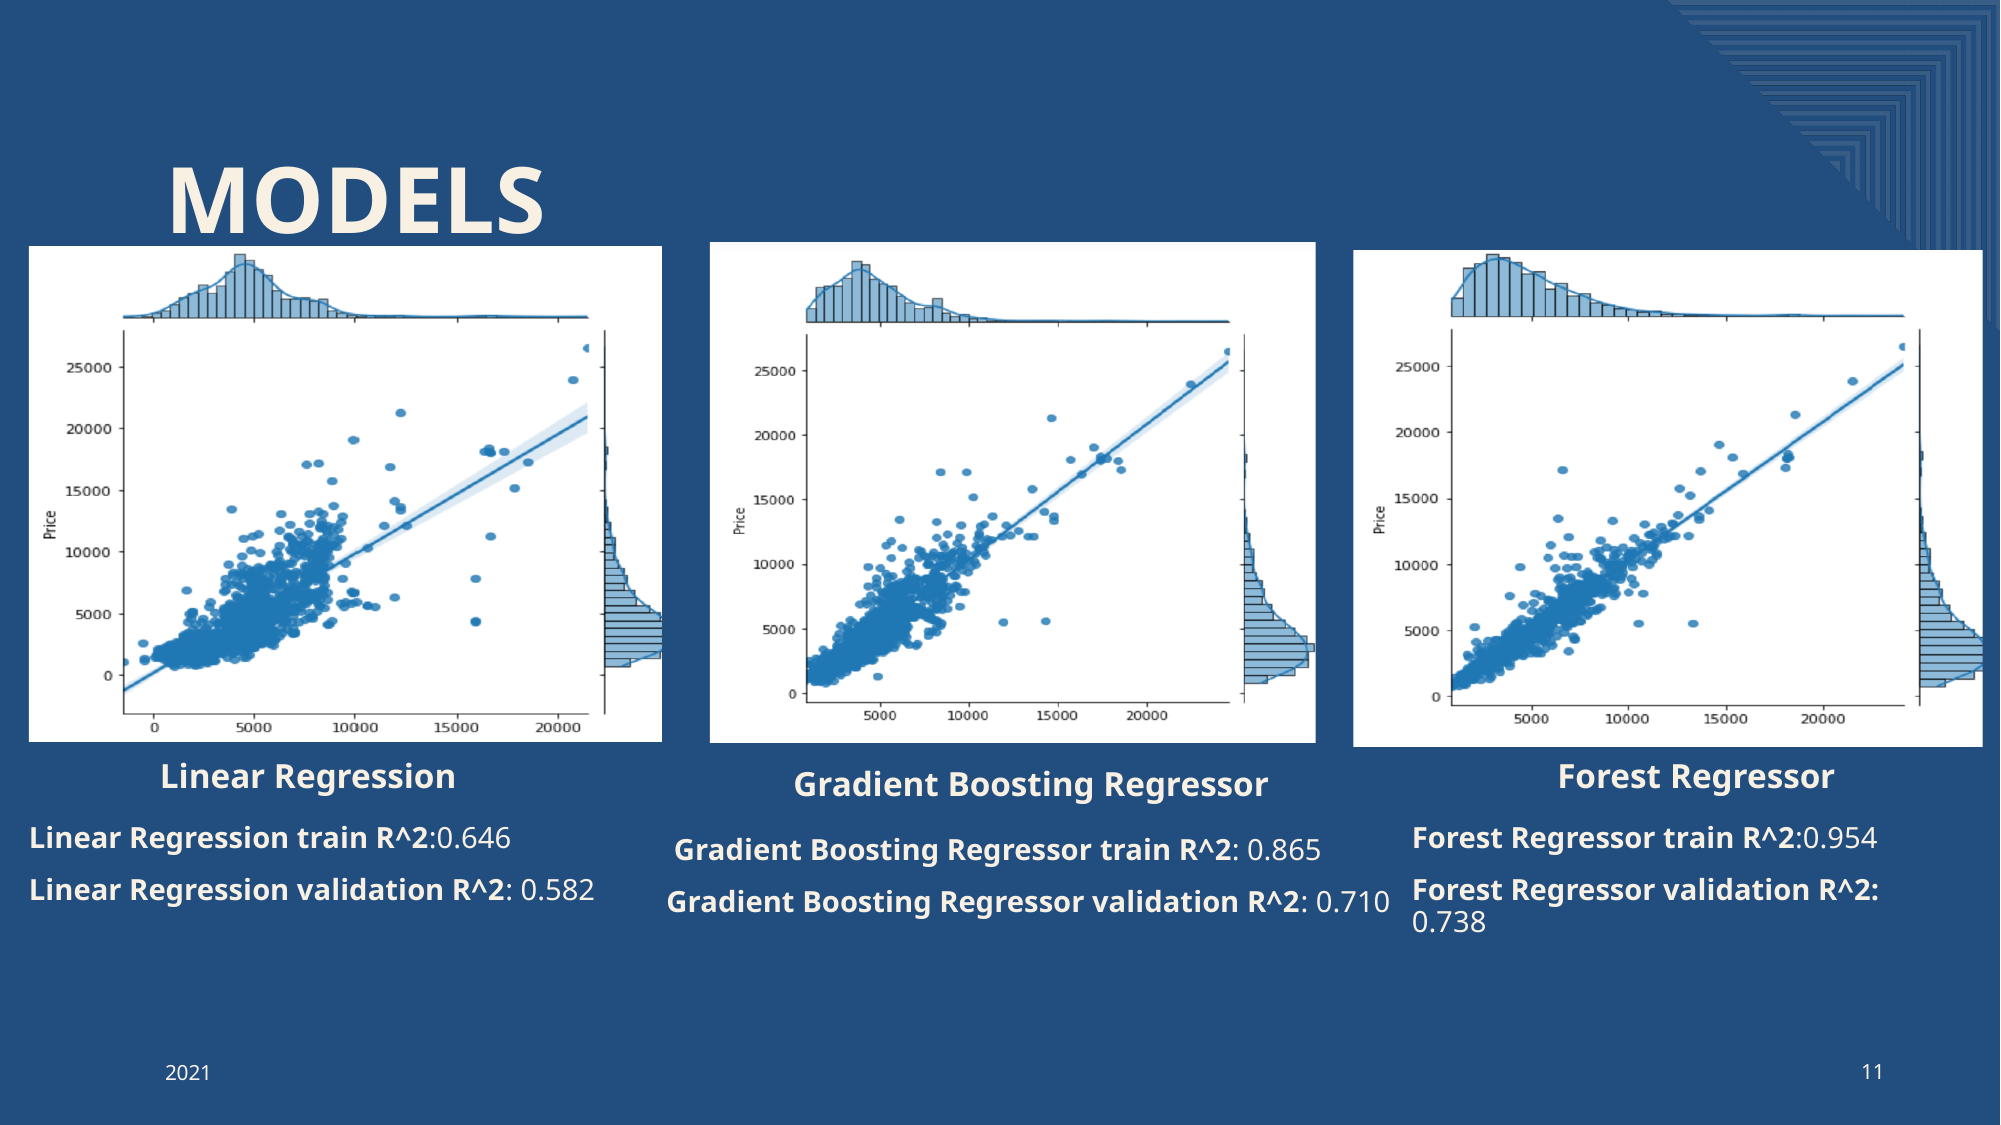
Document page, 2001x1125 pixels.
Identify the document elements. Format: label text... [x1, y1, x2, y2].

list Forest Regressor [1489, 752, 1904, 808]
picture [1353, 0, 2000, 748]
list Linear Regression [96, 752, 472, 797]
list Linear Regression train R^2:0.646 Linear Regression validation R^2: 0.582 [14, 815, 666, 936]
list Gradient Boosting Regressor train R^2: 0.865 Gradient Boosting Regressor validation R^2: 0.710 [651, 827, 1416, 983]
slide_number 2021 [150, 1042, 330, 1103]
list Gradient Boosting Regressor [770, 759, 1285, 794]
slide_number 11 [1824, 1042, 1900, 1103]
title Models [150, 146, 1850, 365]
picture [28, 246, 662, 742]
list Forest Regressor train R^2:0.954 Forest Regressor validation R^2: 0.738 [1396, 815, 1971, 979]
picture [709, 242, 1316, 743]
